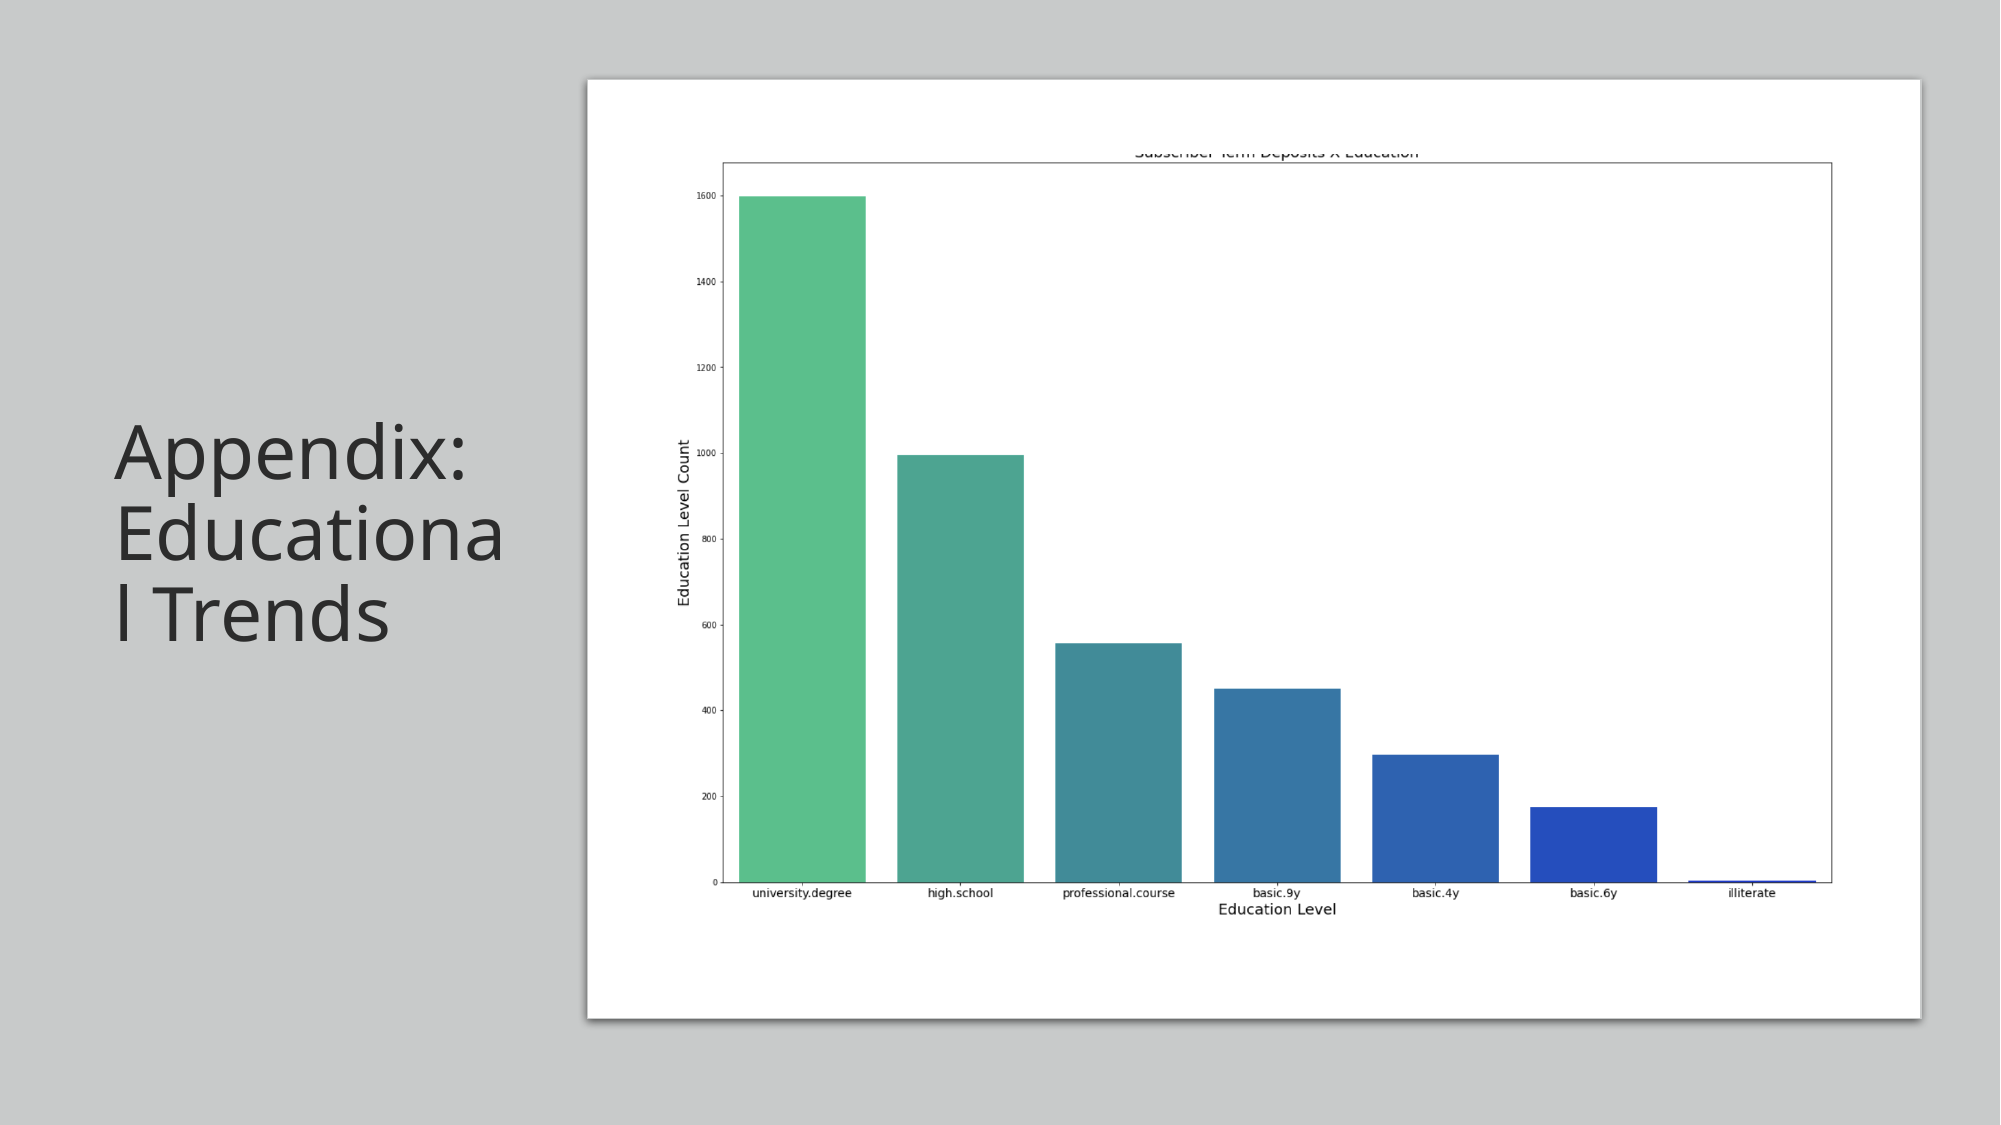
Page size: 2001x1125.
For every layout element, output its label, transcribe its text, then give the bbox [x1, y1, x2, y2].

picture [666, 154, 1842, 944]
title Appendix: Educational Trends [99, 104, 527, 968]
text_box [0, 0, 2000, 1125]
text_box [586, 78, 1922, 1019]
